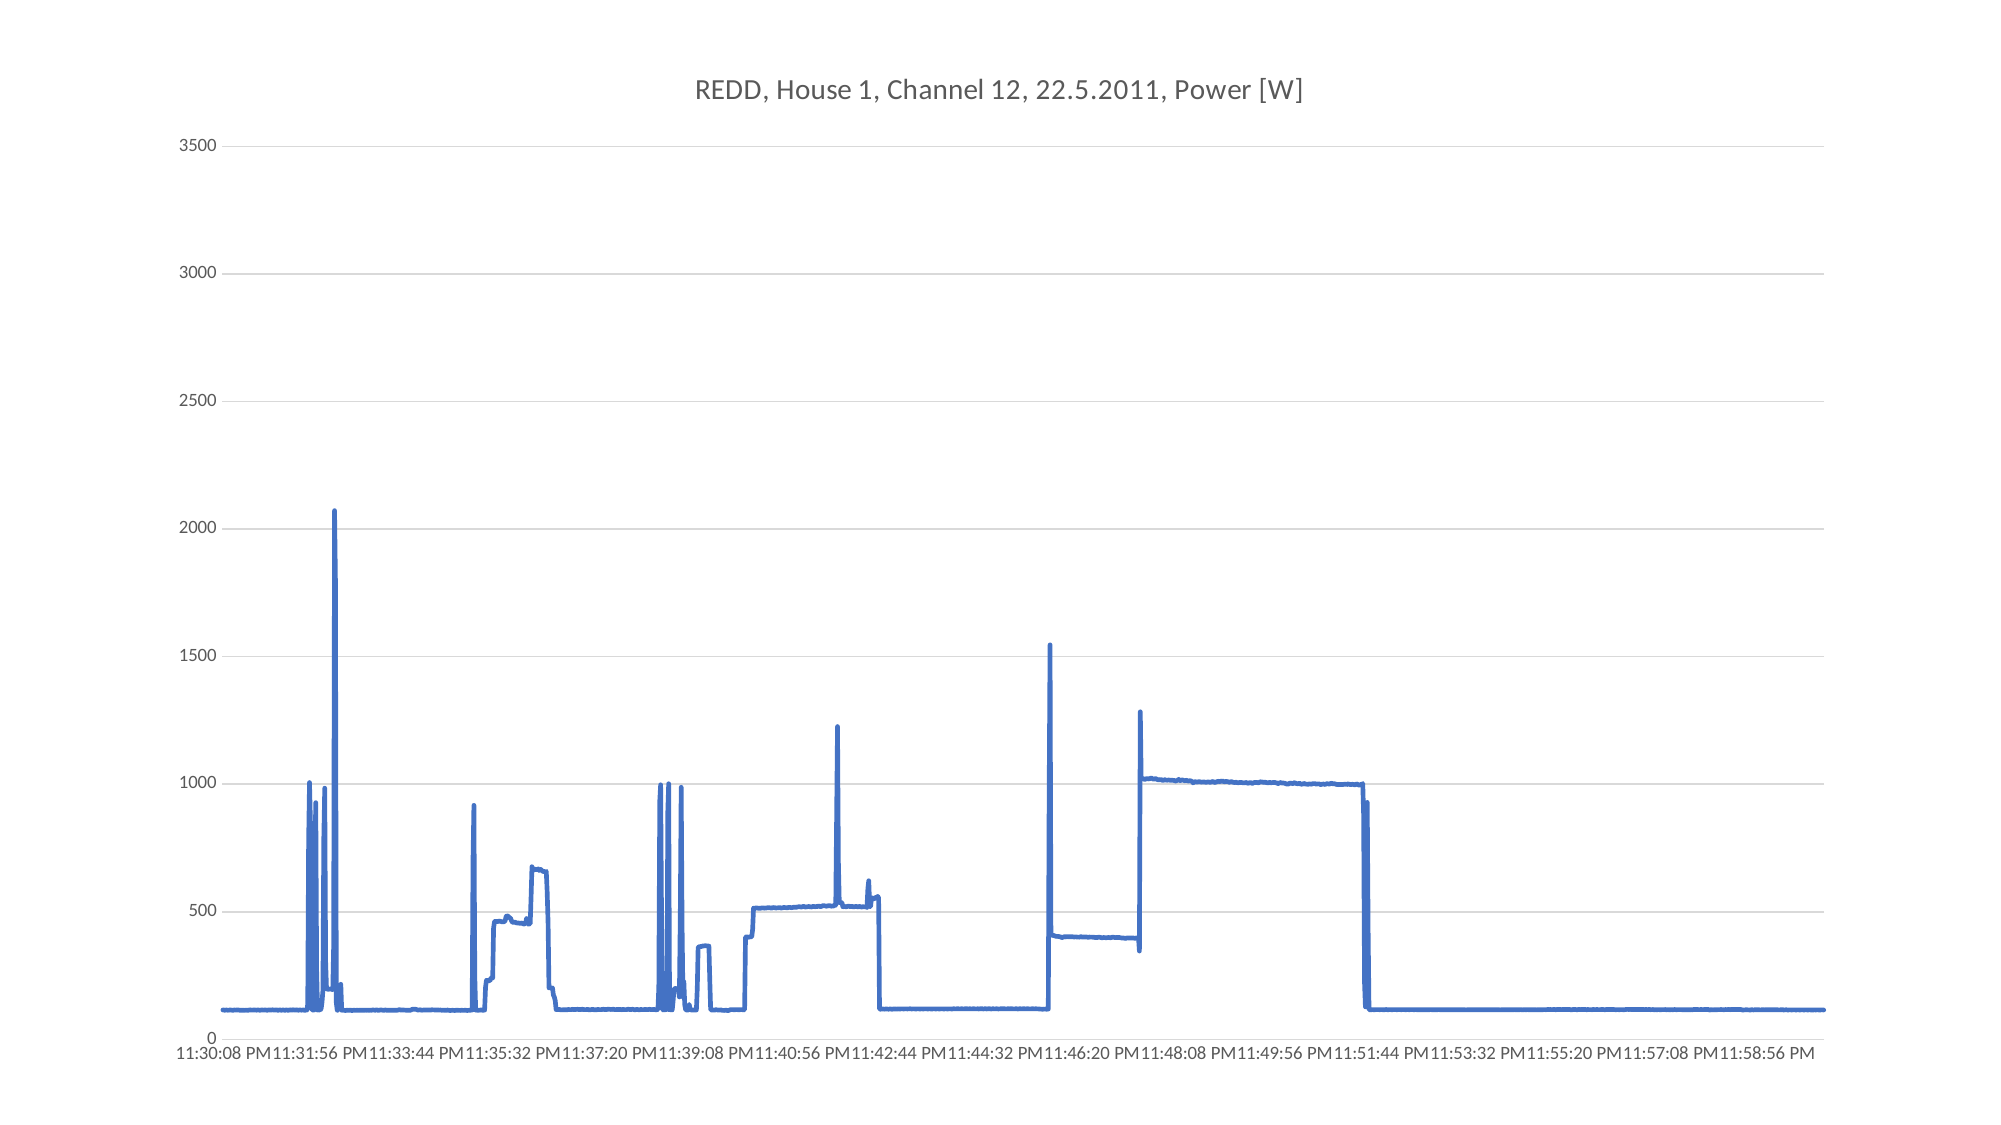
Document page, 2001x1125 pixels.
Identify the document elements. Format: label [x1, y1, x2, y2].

chart [141, 39, 1859, 1086]
